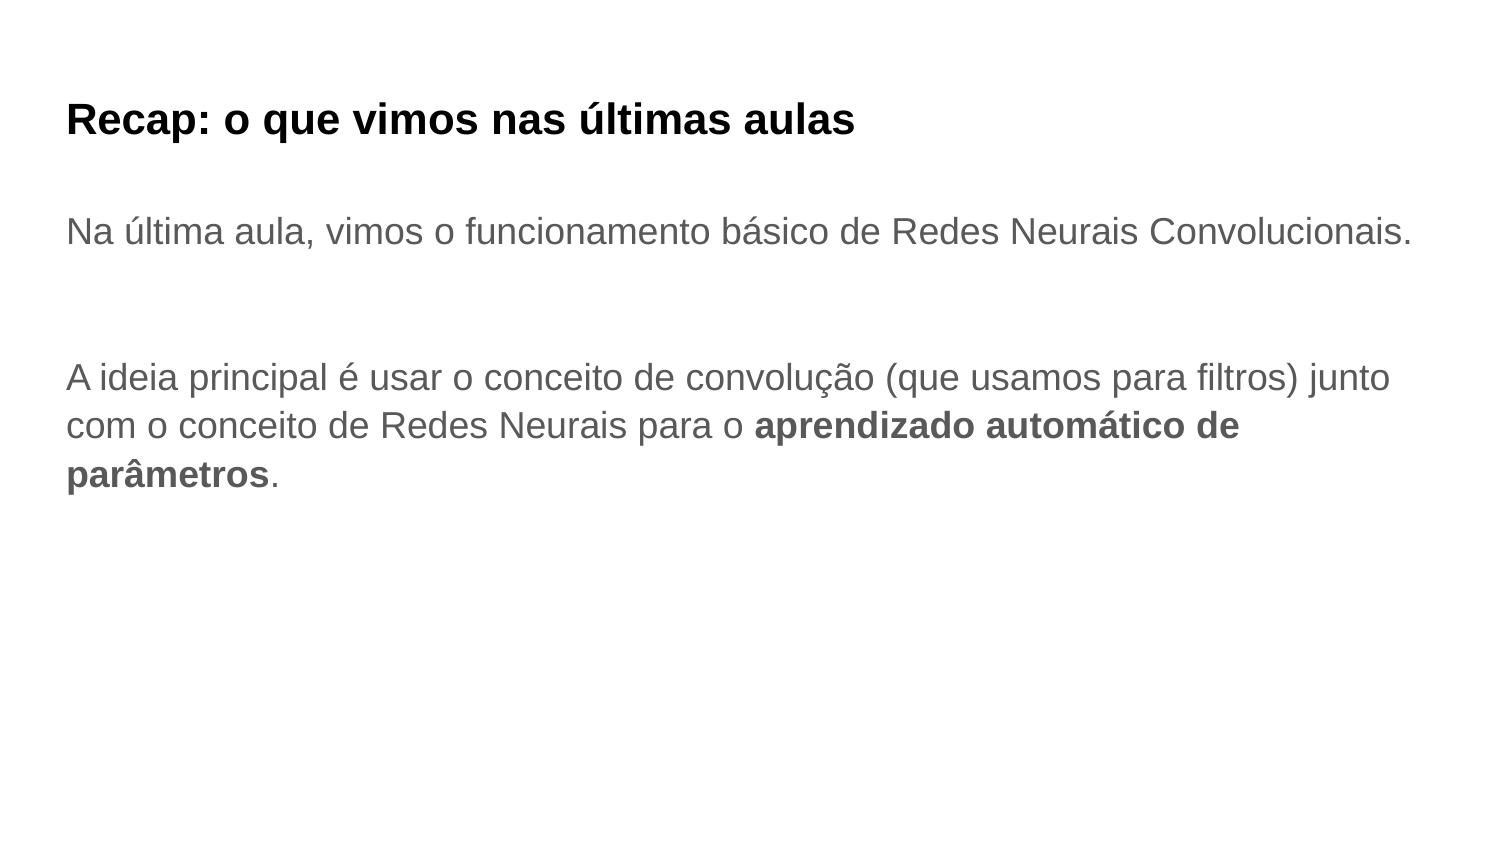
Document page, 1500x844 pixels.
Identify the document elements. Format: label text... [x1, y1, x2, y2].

list Na última aula, vimos o funcionamento básico de Redes Neurais Convolucionais. A ideia principal é usar o conceito de convolução (que usamos para filtros) junto com o conceito de Redes Neurais para o aprendizado automático de parâmetros. [51, 189, 1449, 750]
title Recap: o que vimos nas últimas aulas [51, 72, 1449, 167]
